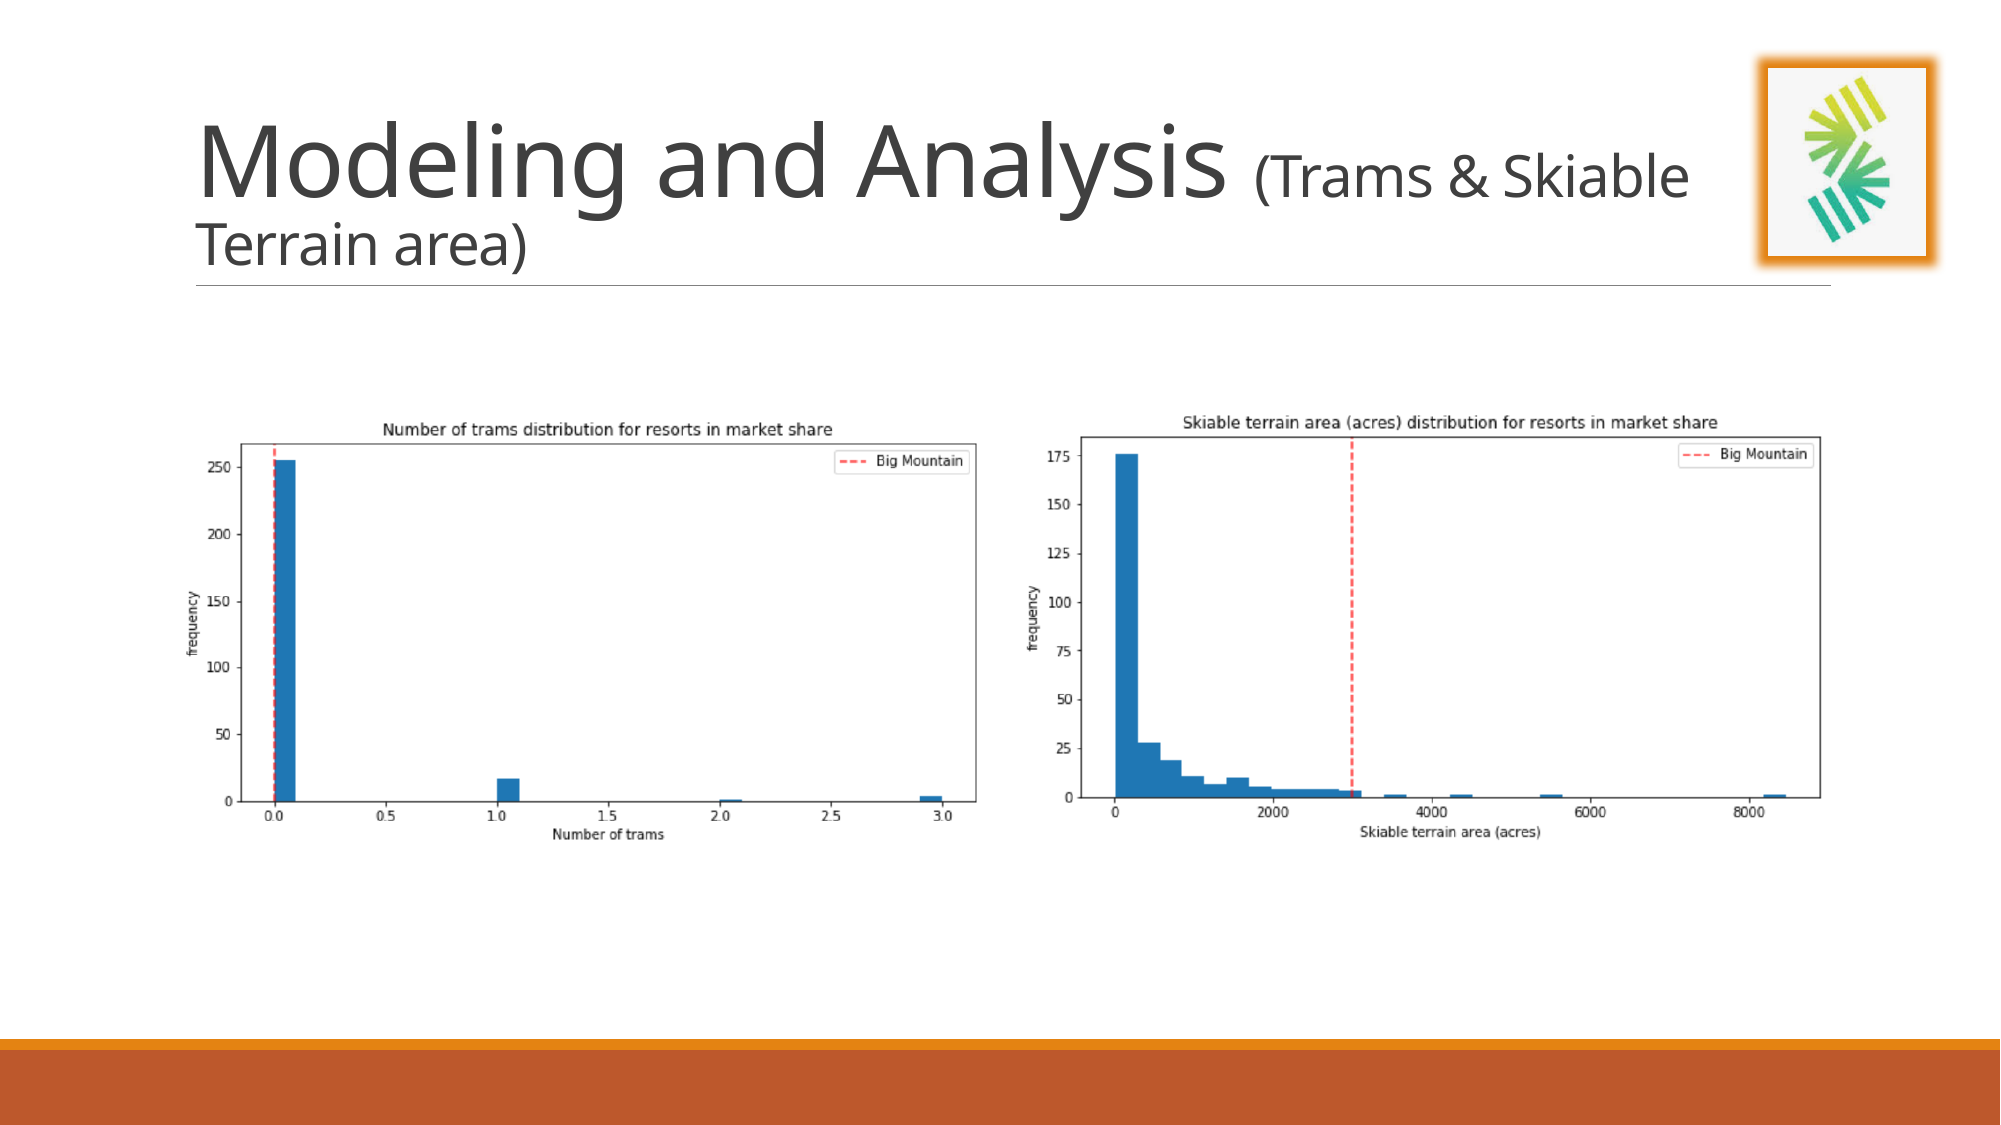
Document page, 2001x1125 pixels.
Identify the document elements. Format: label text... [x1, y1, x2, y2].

picture [1767, 68, 1926, 257]
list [1019, 409, 1831, 856]
title Modeling and Analysis (Trams & Skiable Terrain area) [180, 47, 1830, 285]
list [179, 416, 991, 850]
